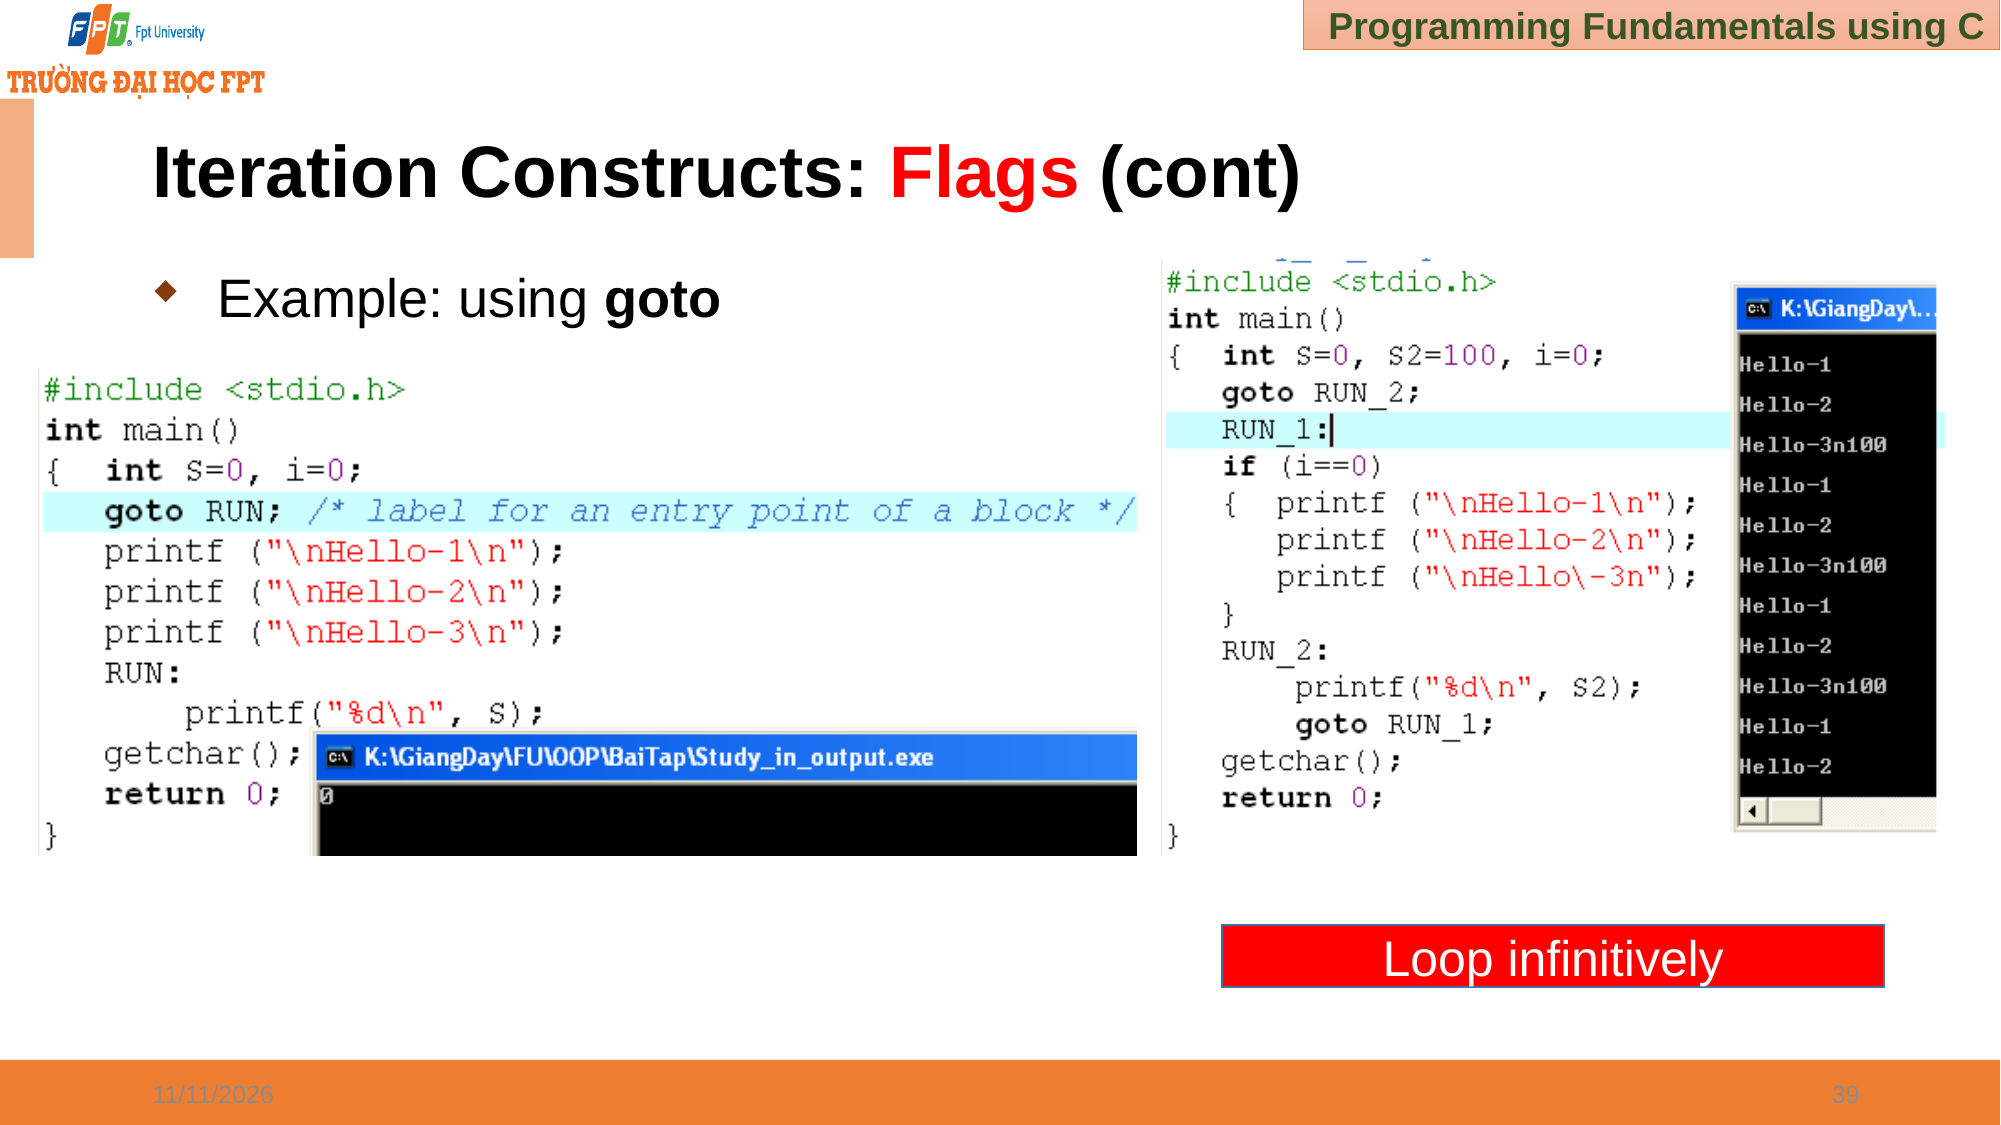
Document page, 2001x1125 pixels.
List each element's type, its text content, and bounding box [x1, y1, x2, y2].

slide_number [137, 1063, 588, 1123]
picture [38, 369, 1137, 856]
picture [1161, 258, 1945, 856]
slide_number 39 [1424, 1063, 1875, 1123]
title Iteration Constructs: Flags (cont) [137, 126, 1863, 222]
list Example: using goto [137, 235, 1863, 1057]
text_box Loop infinitively [1221, 924, 1885, 988]
